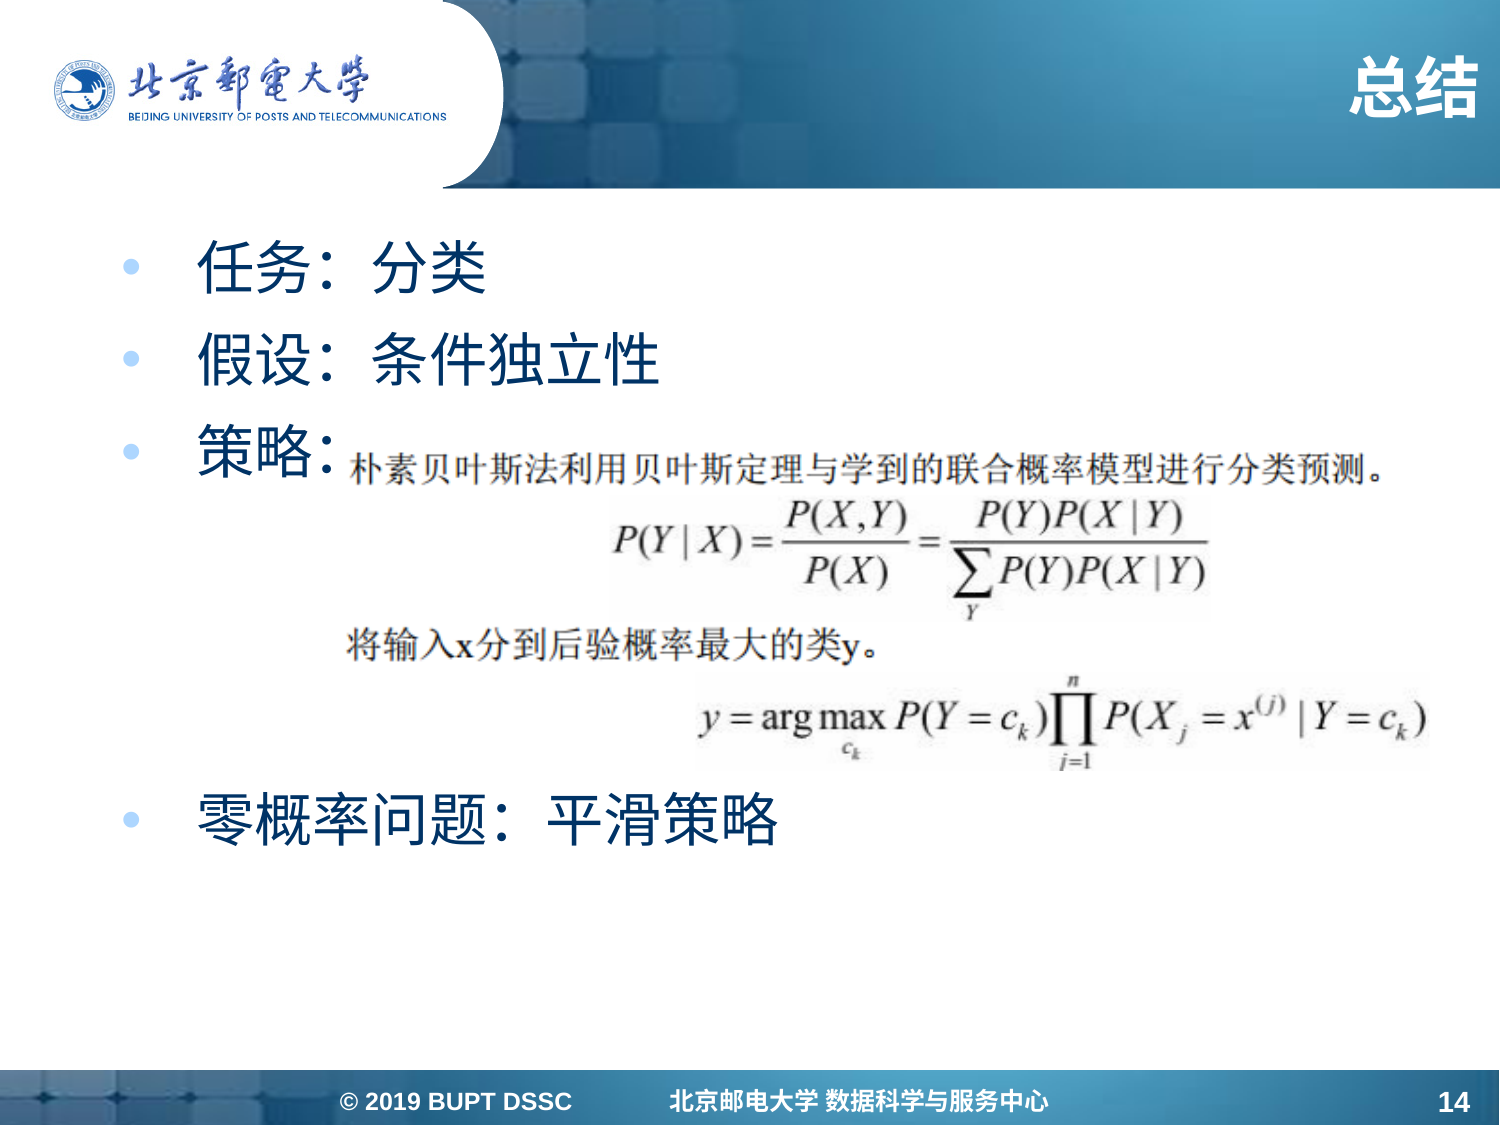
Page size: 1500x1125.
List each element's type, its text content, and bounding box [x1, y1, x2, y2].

picture [442, 0, 1500, 189]
list 任务：分类 假设：条件独立性 策略： 零概率问题：平滑策略 [105, 230, 1476, 1029]
title 总结 [426, 19, 1499, 170]
footer © 2019 BUPT DSSC 北京邮电大学 数据科学与服务中心 [324, 1076, 1129, 1125]
picture [47, 42, 426, 129]
picture [336, 444, 1441, 771]
picture [0, 1070, 1499, 1125]
